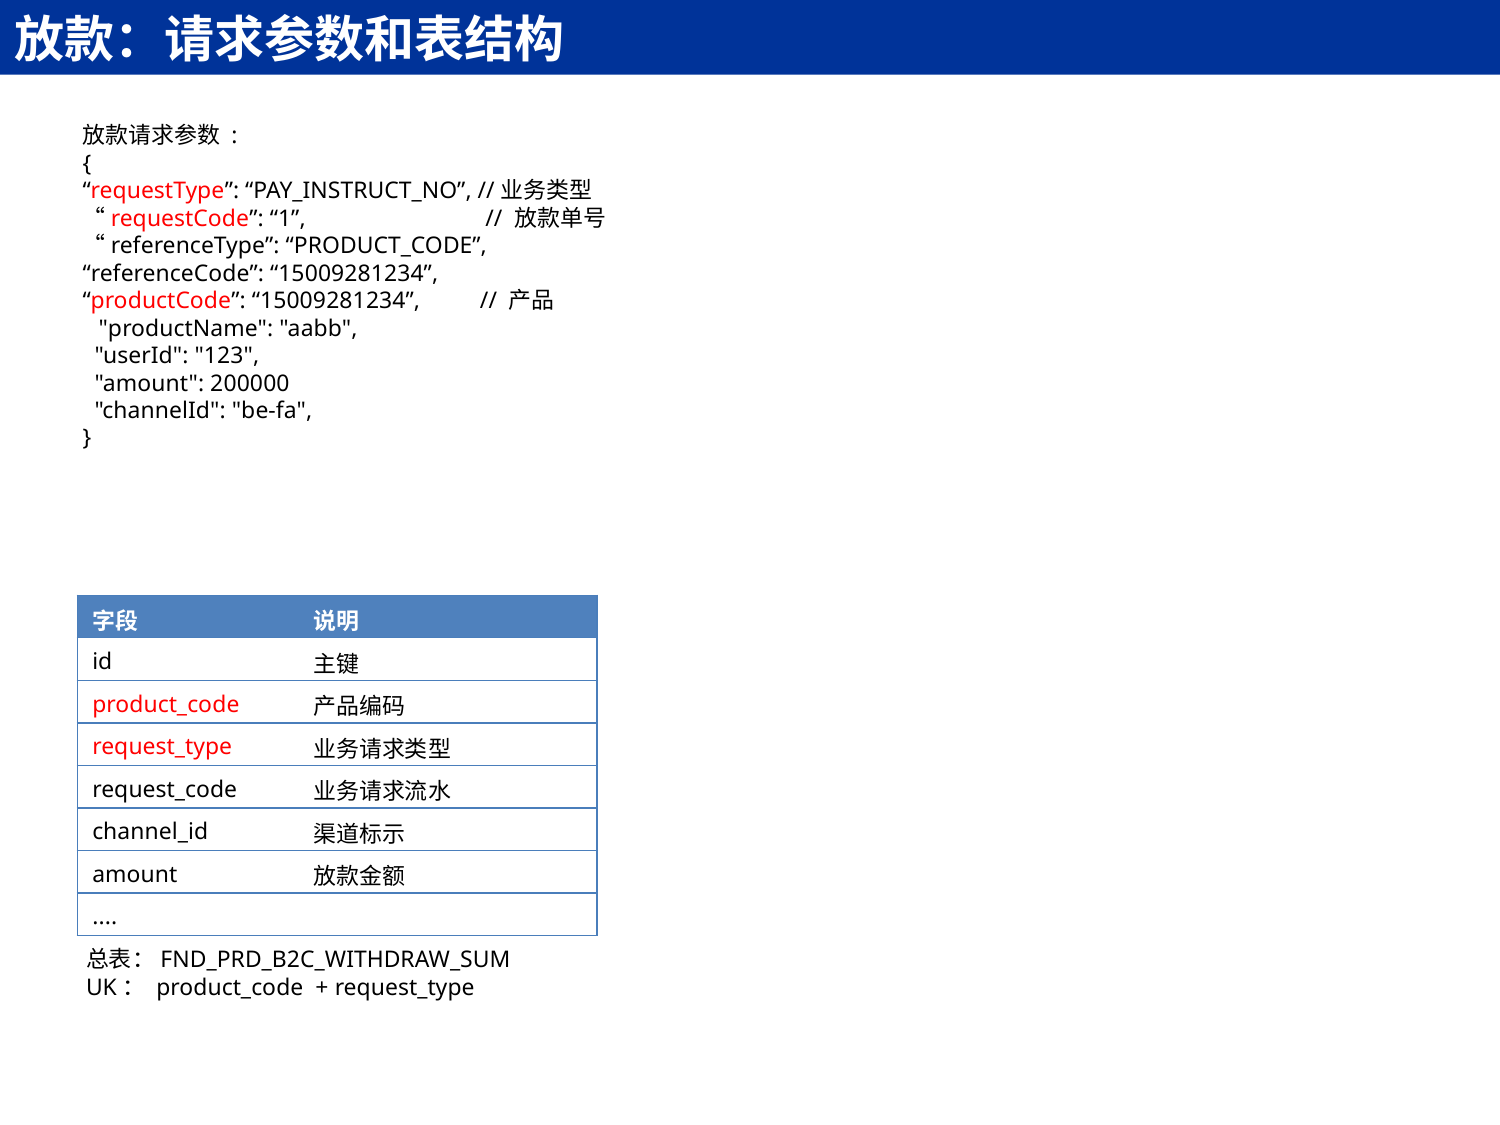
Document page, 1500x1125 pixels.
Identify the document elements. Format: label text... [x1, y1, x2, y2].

table_cell request_code [78, 766, 298, 807]
table_cell [298, 894, 596, 935]
table_cell id [78, 638, 298, 680]
table_header 说明 [298, 596, 596, 637]
table_cell channel_id [78, 809, 298, 850]
text_box 放款请求参数 : { “requestType”: “PAY_INSTRUCT_NO”, //业务类型 “requestCode”: “1”, // 放款单号 “referenceType”: “PRODUCT_CODE”, “referenceCode”: “15009281234”, “productCode”: “15009281234”, // 产品 "productName": "aabb", "userId": "123", "amount": 200000 "channelId": "be-fa", } [67, 113, 1018, 458]
table_header 字段 [78, 596, 298, 637]
table_cell 业务请求类型 [298, 724, 596, 765]
table_cell amount [78, 851, 298, 892]
table_cell 主键 [298, 638, 596, 680]
table_cell .... [78, 894, 298, 935]
table_cell product_code [78, 681, 298, 722]
text_box 总表：FND_PRD_B2C_WITHDRAW_SUM UK： product_code + request_type [71, 937, 526, 1007]
table_cell request_type [78, 724, 298, 765]
table_cell 放款金额 [298, 851, 596, 892]
table_cell 渠道标示 [298, 809, 596, 850]
text_box 放款：请求参数和表结构 [0, 0, 1500, 75]
table_cell 业务请求流水 [298, 766, 596, 807]
table_cell 产品编码 [298, 681, 596, 722]
